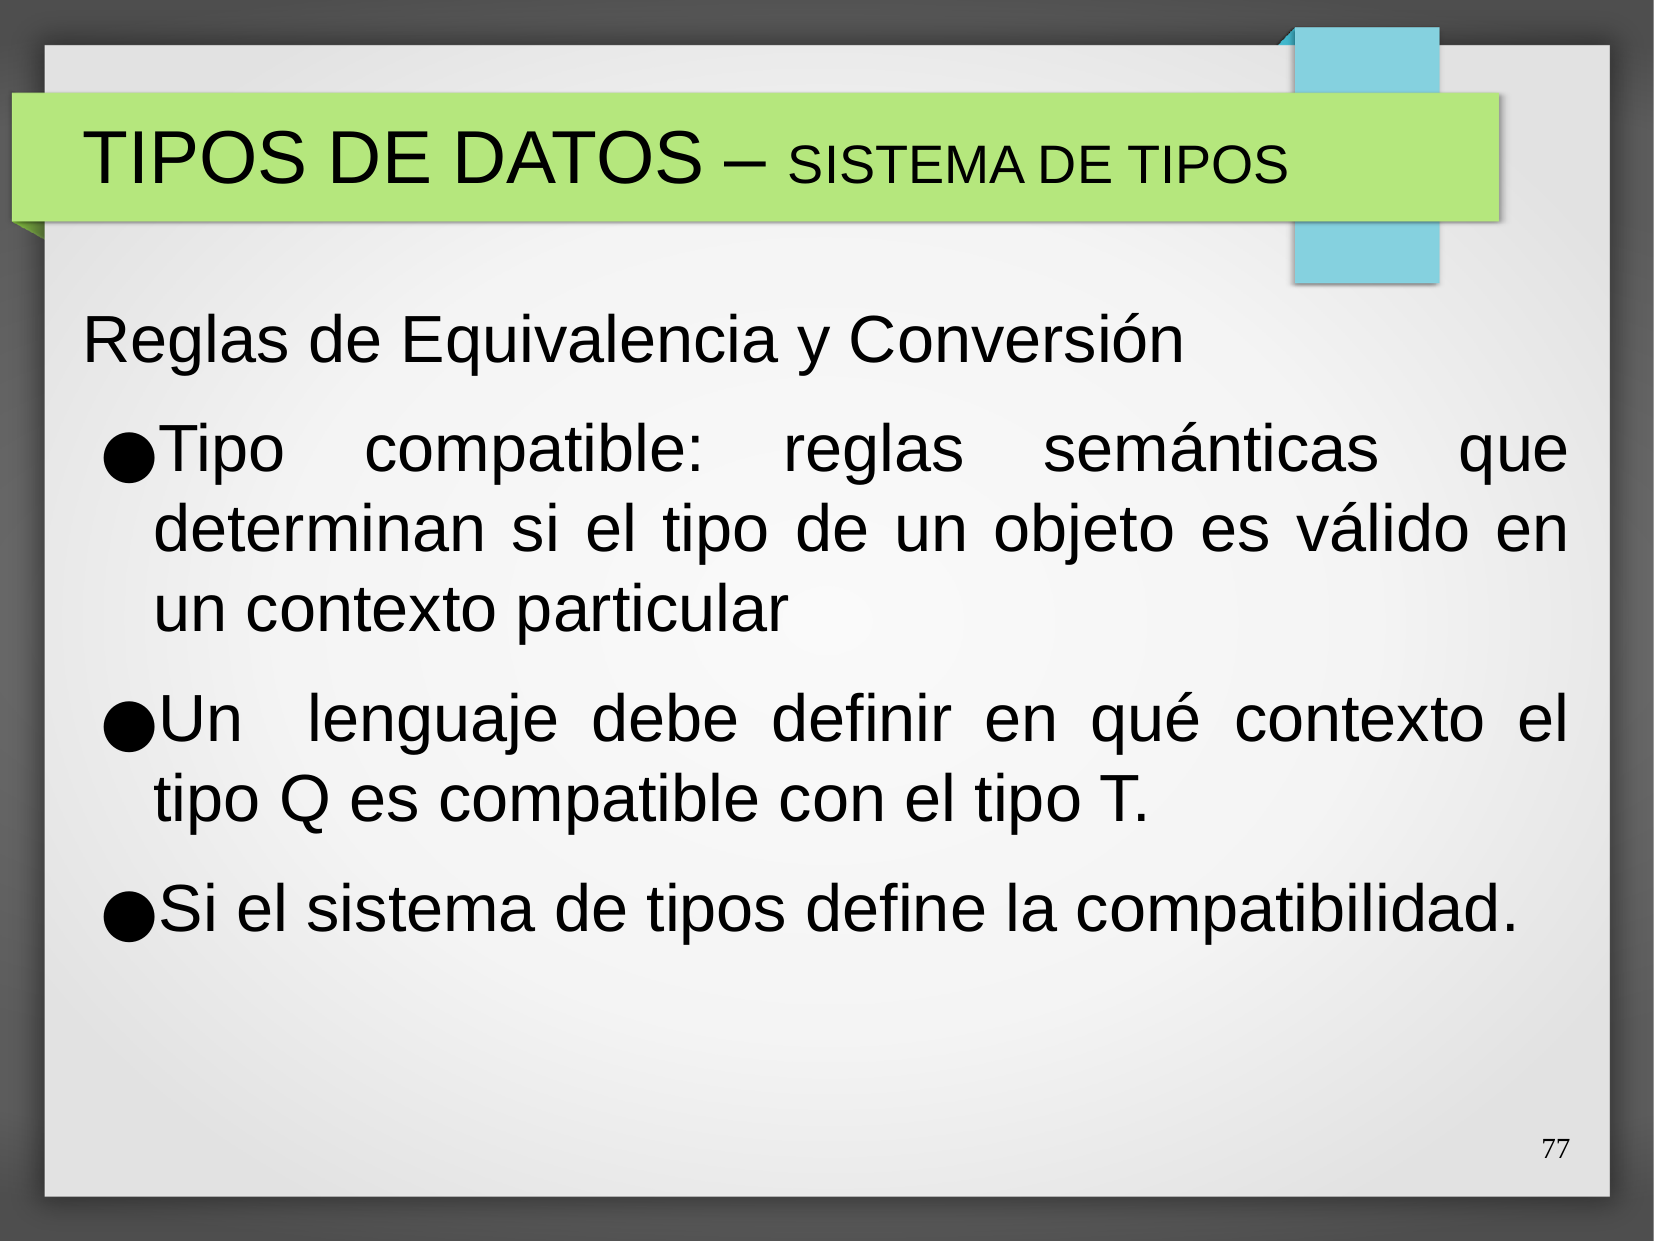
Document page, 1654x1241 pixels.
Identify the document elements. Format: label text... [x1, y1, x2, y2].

picture [0, 0, 1654, 1241]
list Reglas de Equivalencia y Conversión Tipo compatible: reglas semánticas que determinan si el tipo de un objeto es válido en un contexto particular Un lenguaje debe definir en qué contexto el tipo Q es compatible con el tipo T. Si el sistema de tipos define la compatibilidad. [82, 295, 1571, 1015]
title TIPOS DE DATOS – SISTEMA DE TIPOS [82, 94, 1607, 213]
slide_number 77 [1185, 1129, 1571, 1216]
